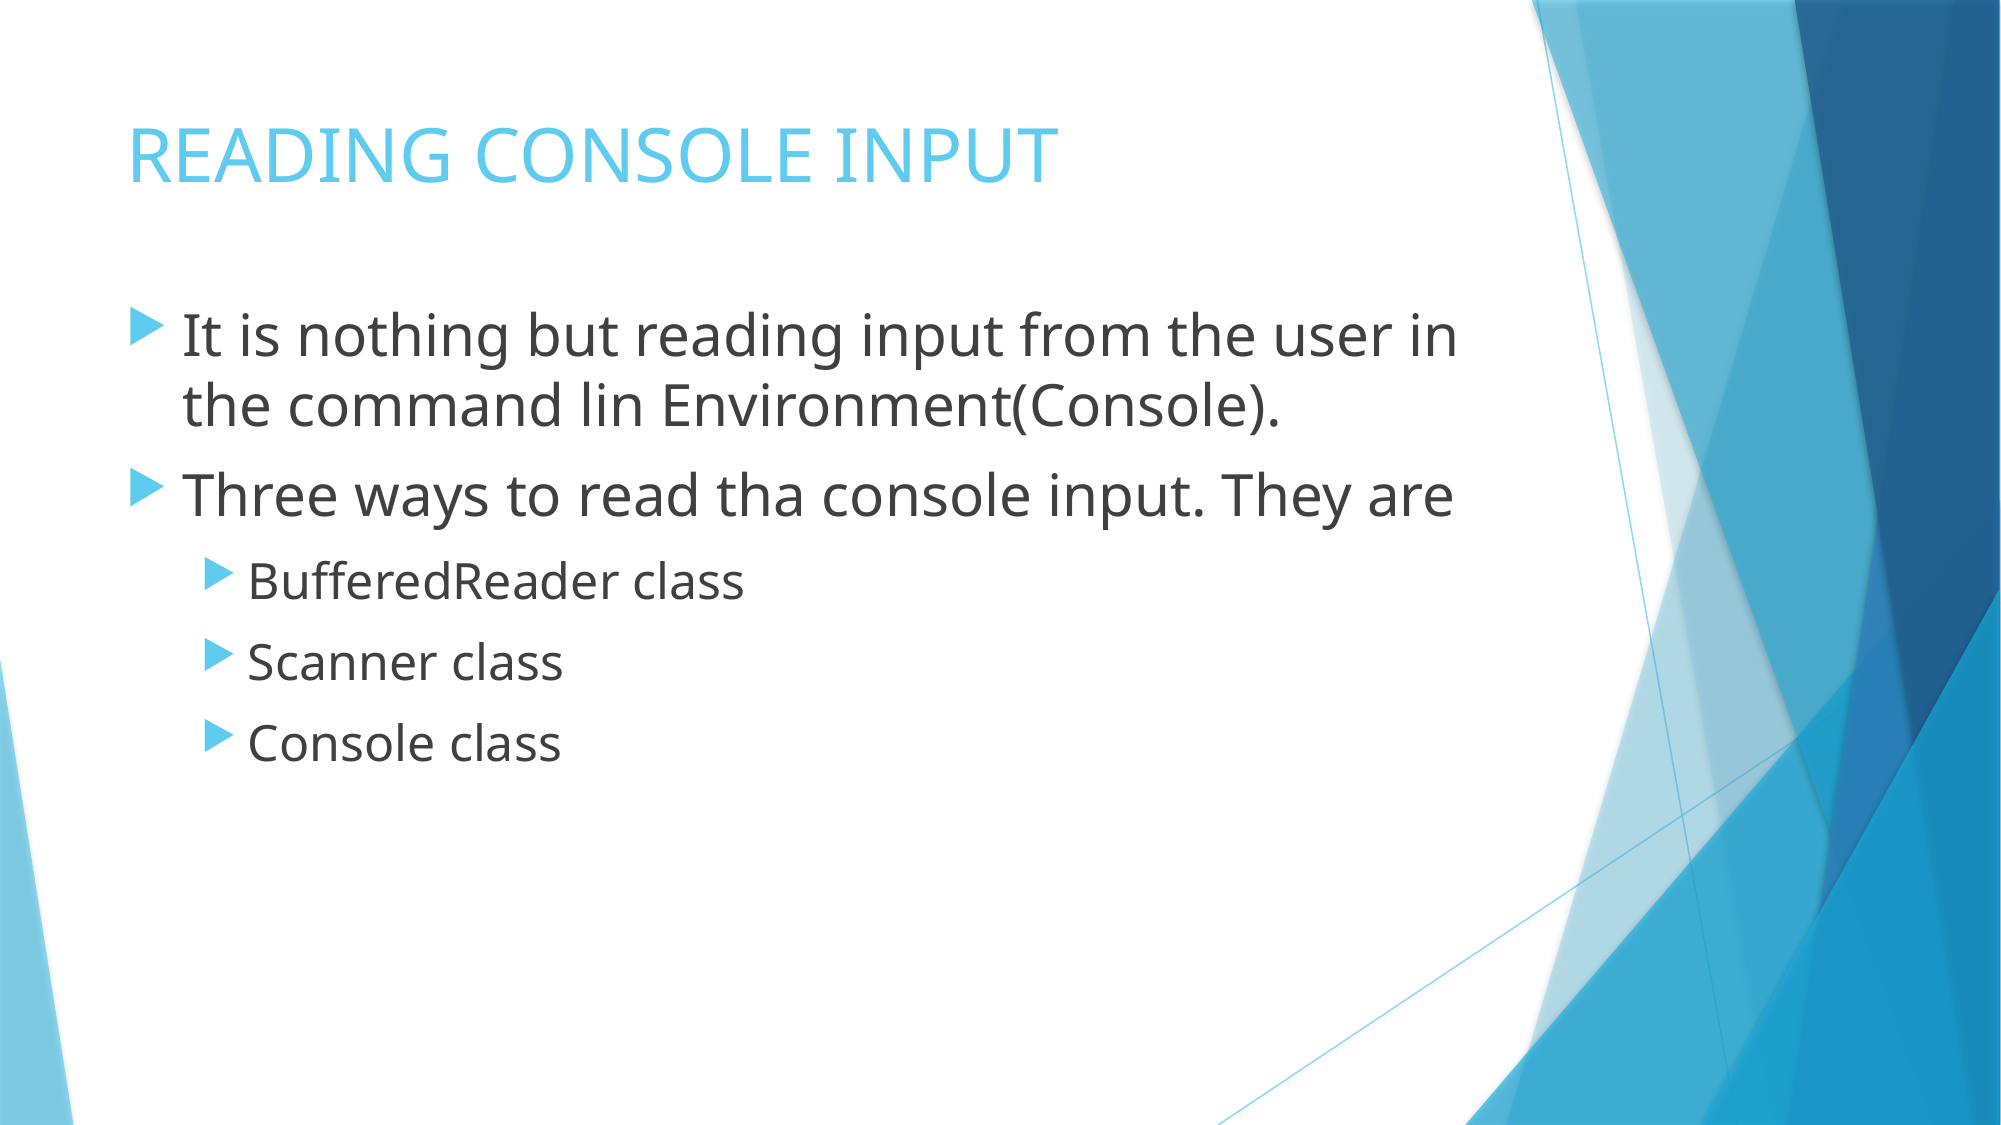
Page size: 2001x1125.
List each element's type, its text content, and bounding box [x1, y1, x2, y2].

title READING CONSOLE INPUT [111, 99, 1522, 252]
list It is nothing but reading input from the user in the command lin Environment(Console). Three ways to read tha console input. They are BufferedReader class Scanner class Console class [111, 290, 1522, 991]
